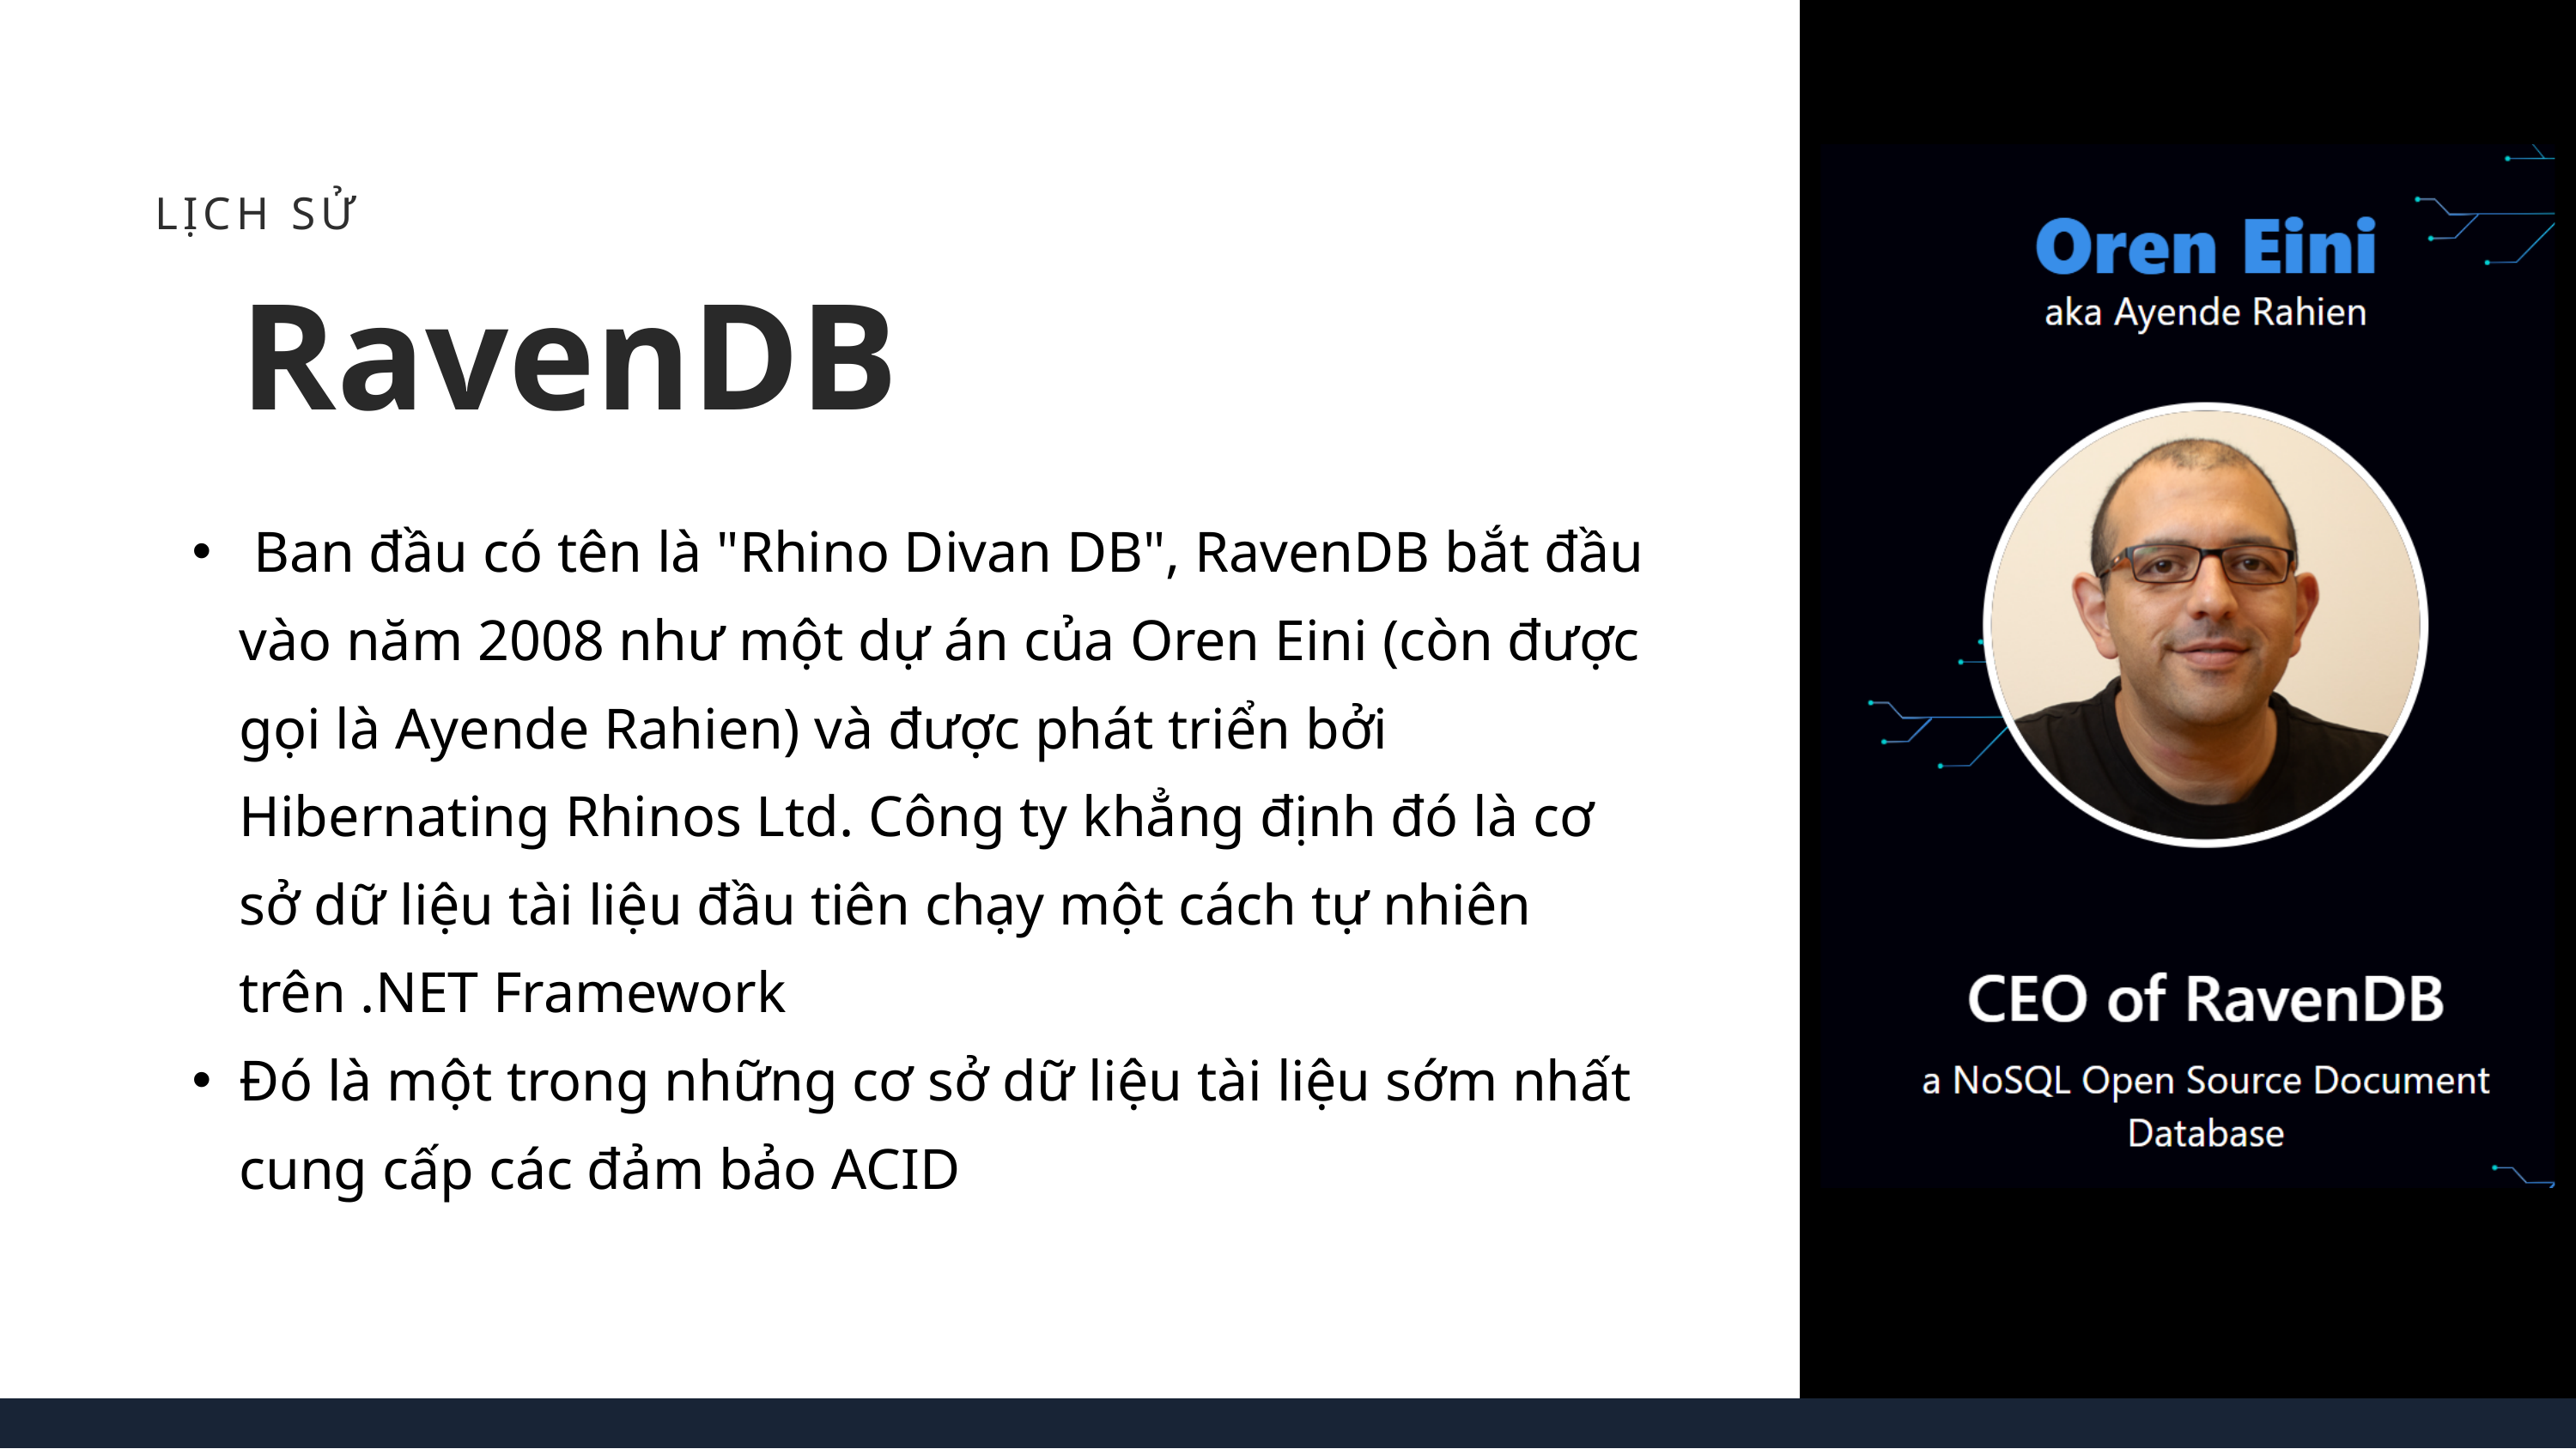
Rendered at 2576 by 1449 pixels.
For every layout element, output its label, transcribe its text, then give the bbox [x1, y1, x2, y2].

text_box LỊCH SỬ [155, 179, 682, 239]
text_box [0, 1398, 2576, 1449]
text_box Ban đầu có tên là "Rhino Divan DB", RavenDB bắt đầu vào năm 2008 như một dự án của Oren Eini (còn được gọi là Ayende Rahien) và được phát triển bởi Hibernating Rhinos Ltd. Công ty khẳng định đó là cơ sở dữ liệu tài liệu đầu tiên chạy một cách tự nhiên trên .NET Framework Đó là một trong những cơ sở dữ liệu tài liệu sớm nhất cung cấp các đảm bảo ACID [144, 495, 1650, 1201]
text_box RavenDB [201, 268, 1288, 440]
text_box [1799, 0, 2576, 1397]
